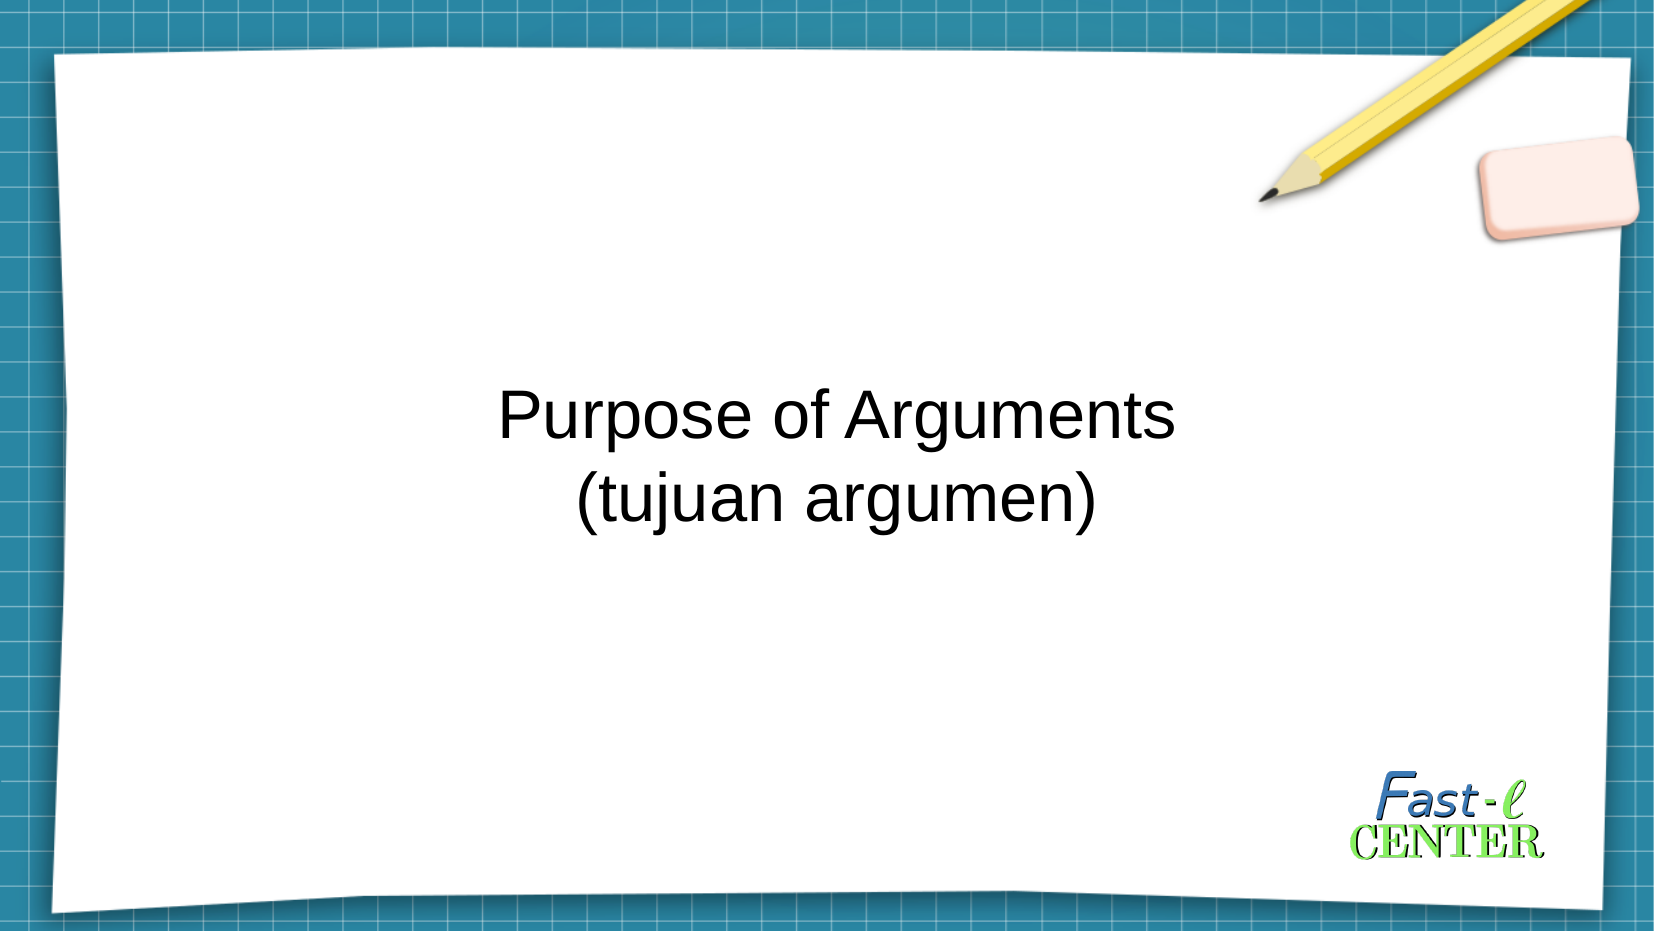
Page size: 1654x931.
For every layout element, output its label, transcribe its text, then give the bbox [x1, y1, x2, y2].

picture [0, 0, 1654, 931]
text_box Purpose of Arguments (tujuan argumen) [187, 375, 1488, 530]
